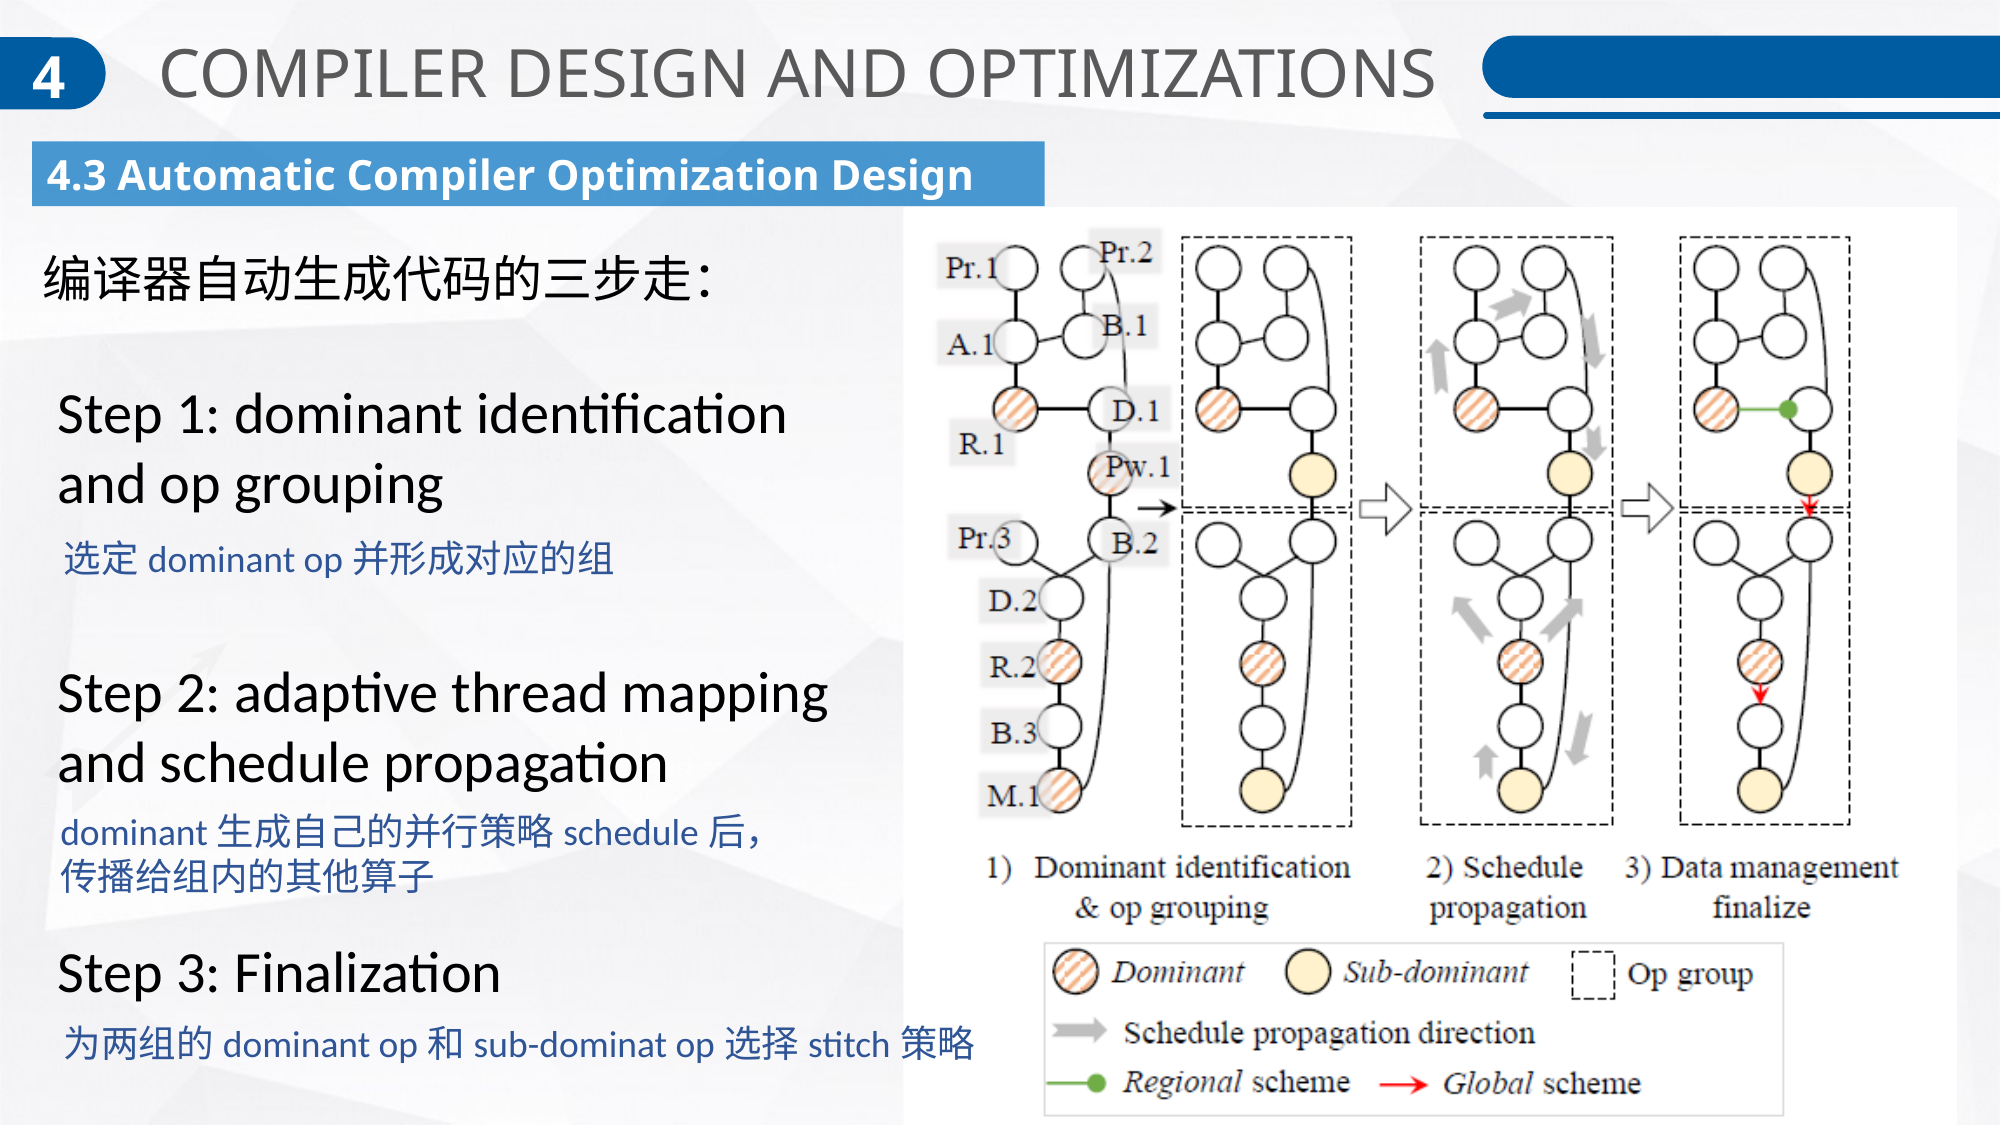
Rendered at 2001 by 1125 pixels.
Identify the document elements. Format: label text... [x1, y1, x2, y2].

picture [0, 0, 2001, 1125]
text_box 为两组的dominant op和sub-dominat op选择stitch策略 [49, 1012, 903, 1073]
text_box Step 1: dominant identification and op grouping Step 2: adaptive thread mapping and schedule propagation Step 3: Finalization [42, 367, 882, 1012]
text_box dominant生成自己的并行策略schedule后， 传播给组内的其他算子 [45, 800, 903, 906]
text_box 编译器自动生成代码的三步走： [27, 239, 903, 315]
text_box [0, 33, 106, 119]
text_box COMPILER DESIGN AND OPTIMIZATIONS [143, 23, 1454, 119]
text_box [1482, 35, 2000, 119]
text_box 选定dominant op并形成对应的组 [49, 527, 903, 588]
text_box 4.3 Automatic Compiler Optimization Design [32, 141, 1045, 207]
